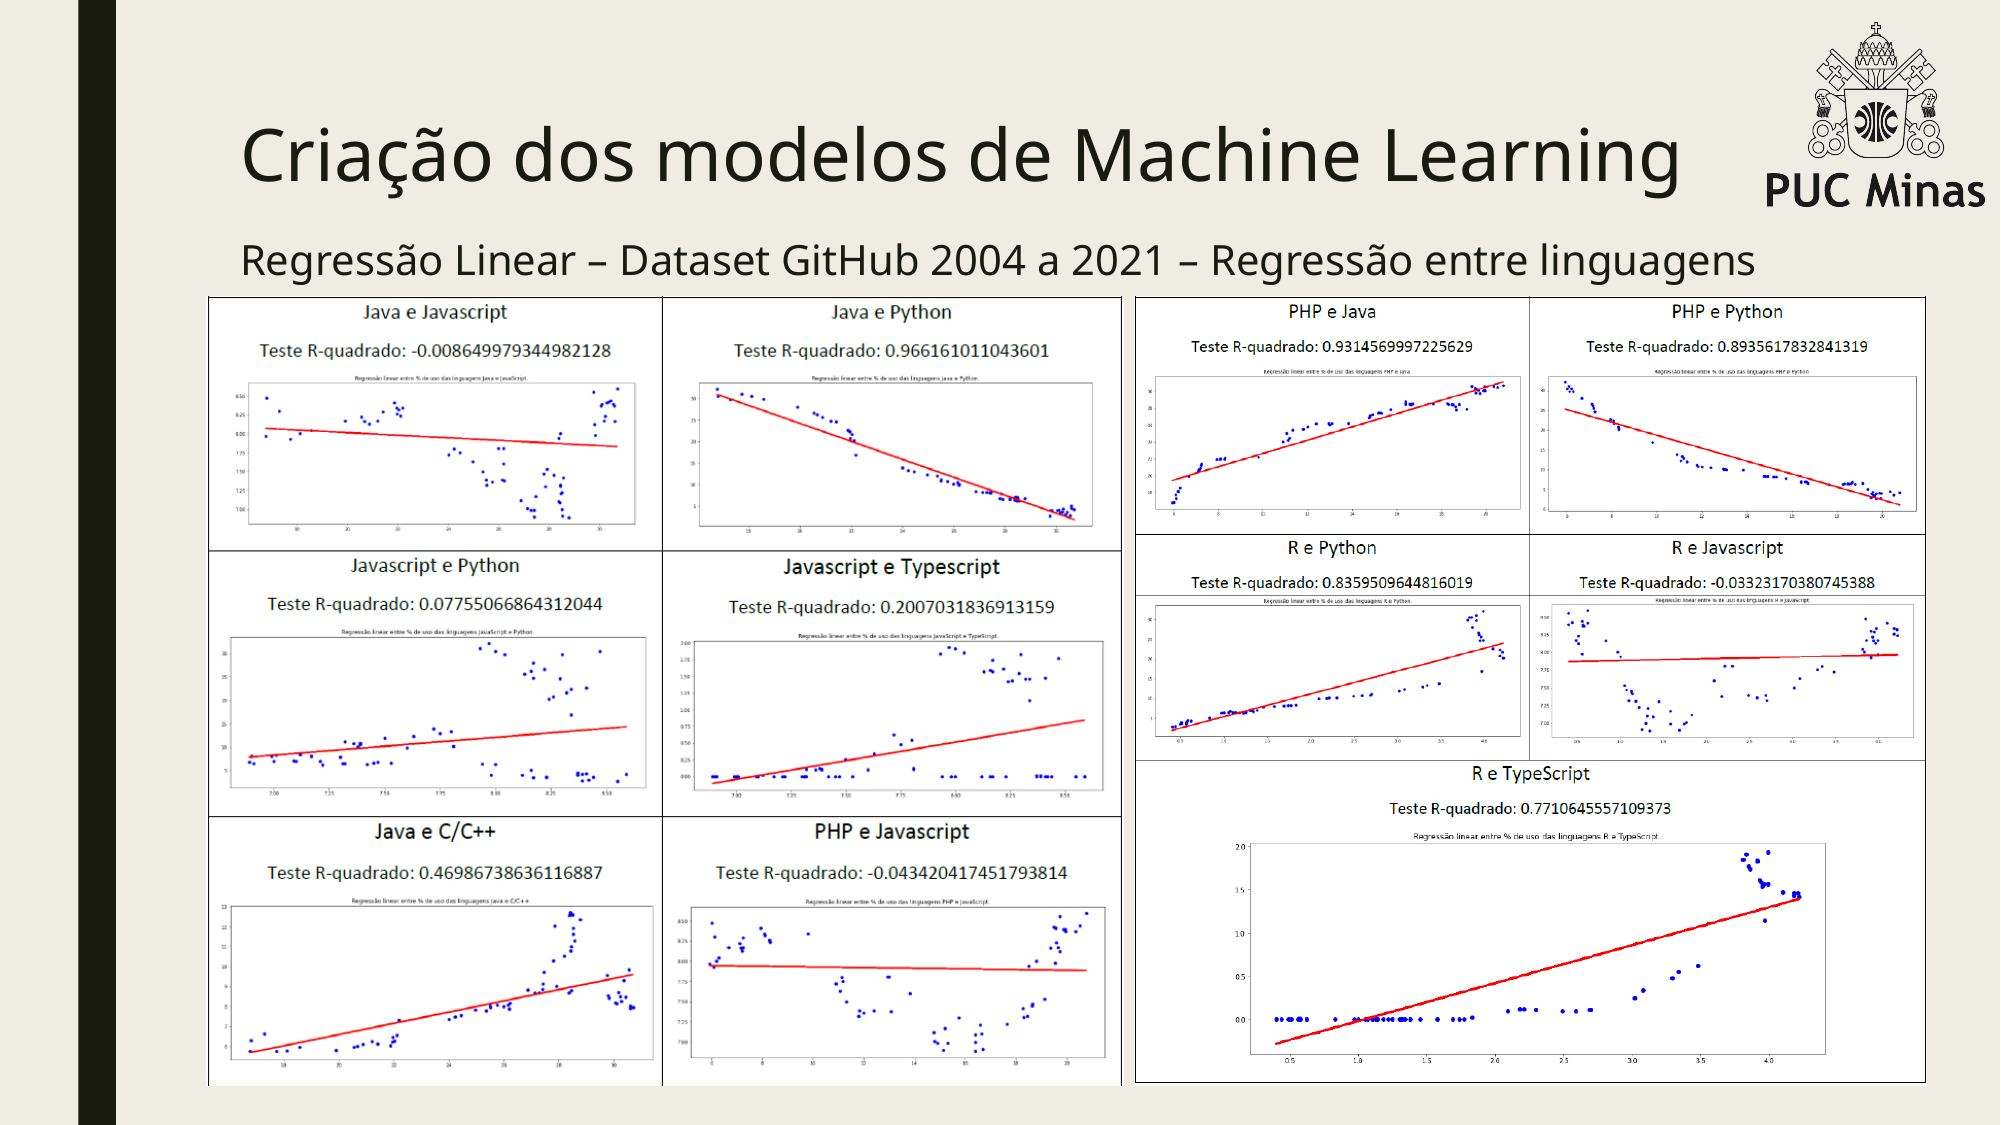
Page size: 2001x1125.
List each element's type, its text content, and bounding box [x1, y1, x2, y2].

list Regressão Linear – Dataset GitHub 2004 a 2021 – Regressão entre linguagens [225, 230, 1882, 895]
picture [1134, 296, 1928, 1086]
picture [206, 296, 1124, 1086]
picture [1767, 22, 1985, 207]
title Criação dos modelos de Machine Learning [225, 112, 1800, 253]
